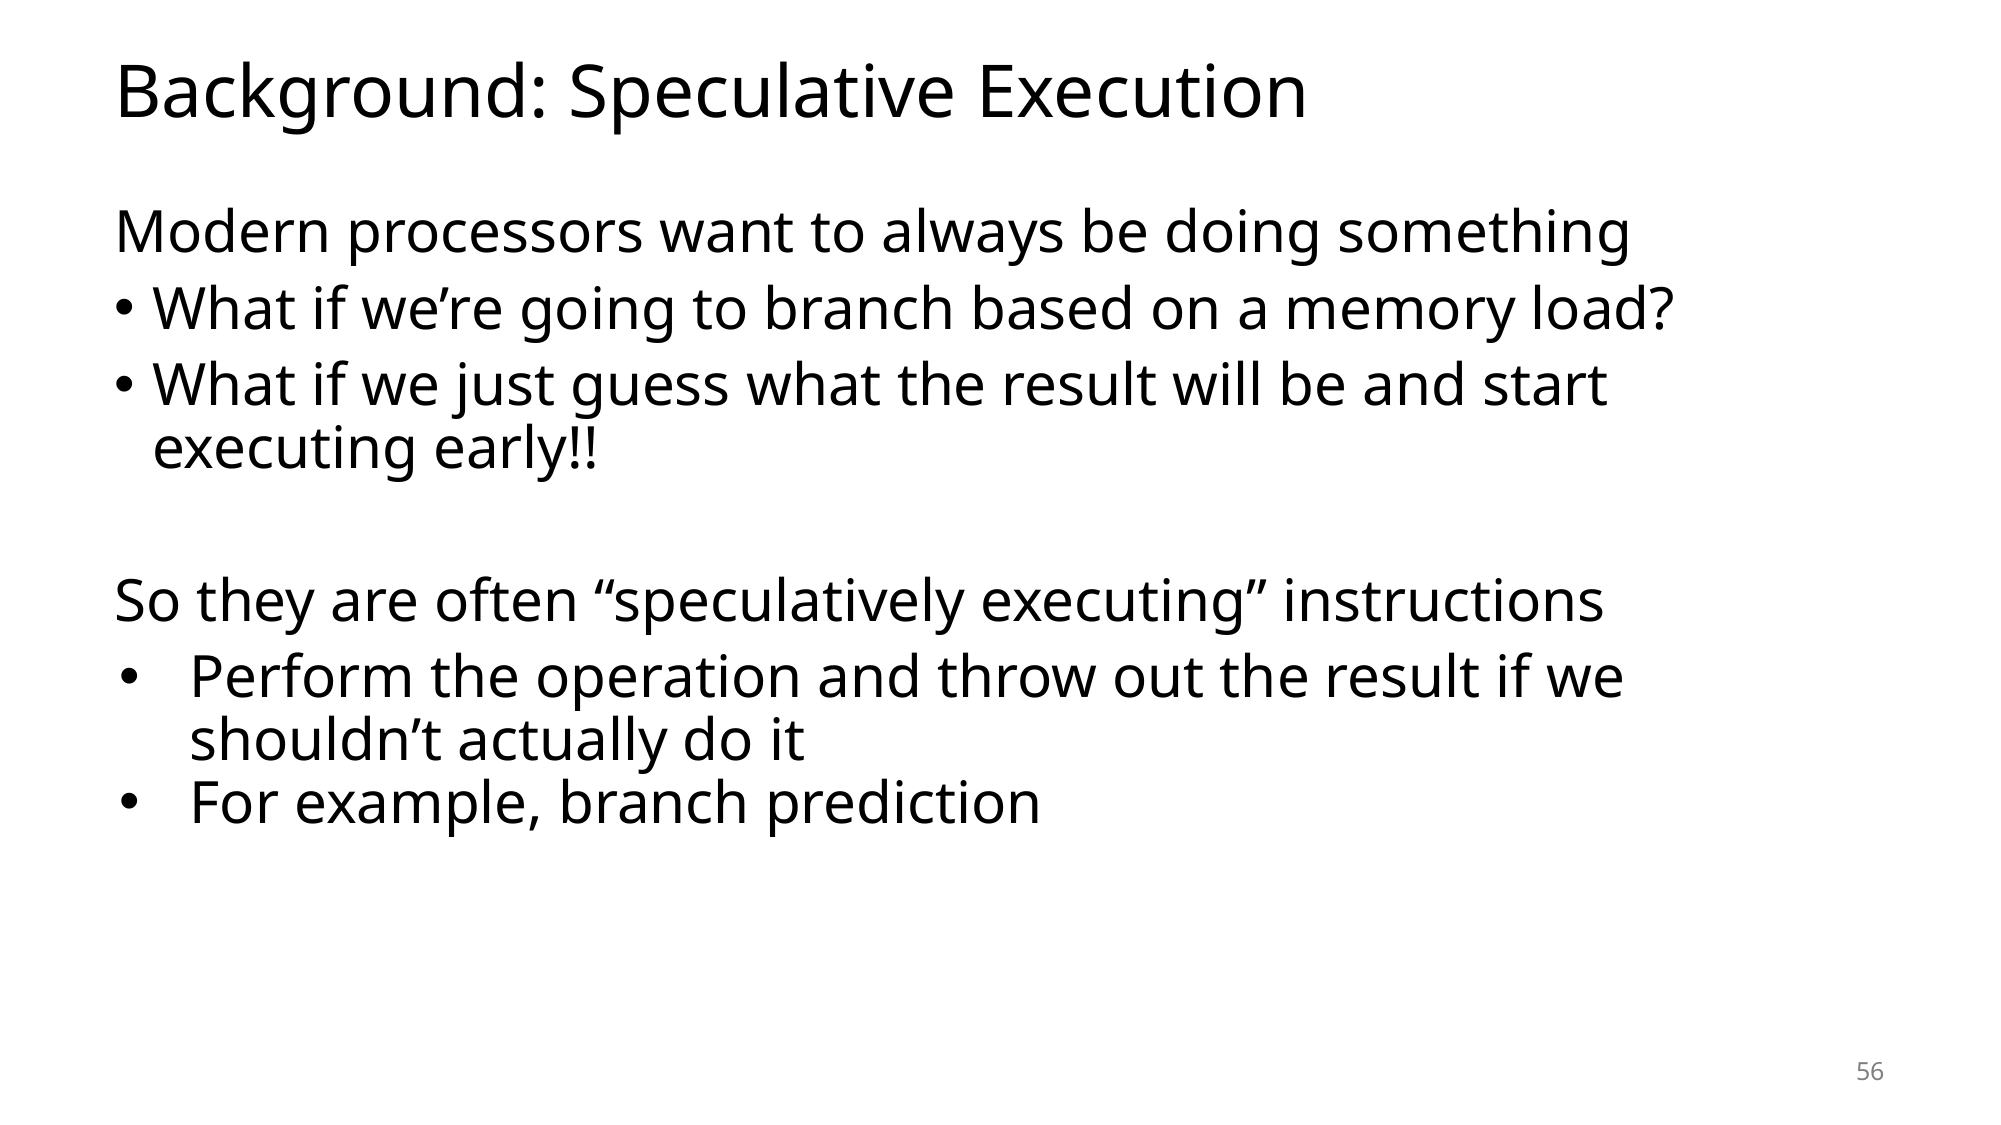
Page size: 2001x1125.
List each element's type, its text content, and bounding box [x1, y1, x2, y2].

slide_number 56 [1749, 1042, 1900, 1103]
list Modern processors want to always be doing something What if we’re going to branch based on a memory load? What if we just guess what the result will be and start executing early!! So they are often “speculatively executing” instructions Perform the operation and throw out the result if we shouldn’t actually do it For example, branch prediction [99, 187, 1900, 1013]
title Background: Speculative Execution [99, 37, 1900, 150]
